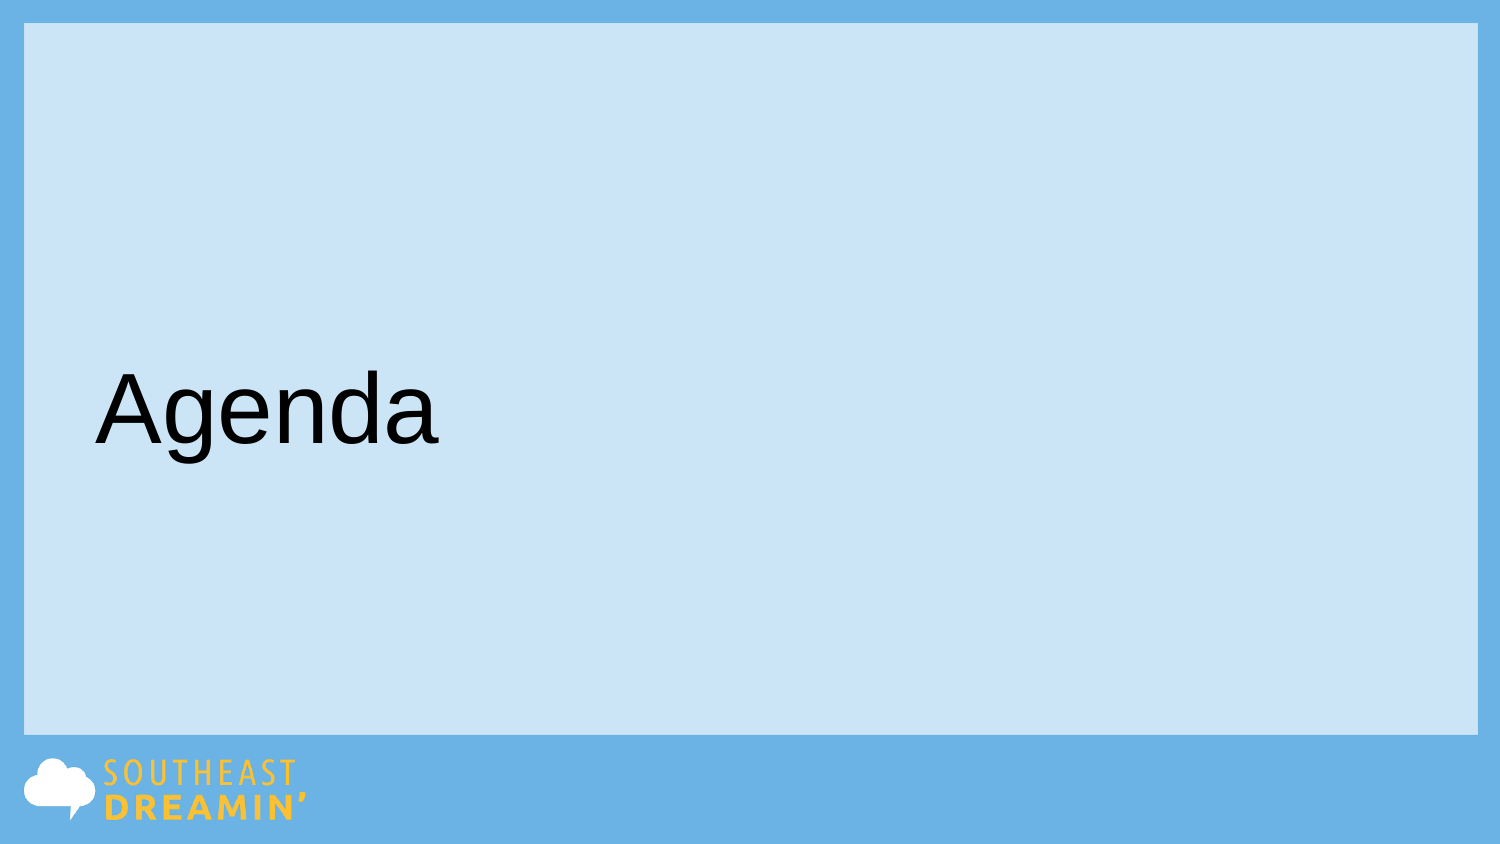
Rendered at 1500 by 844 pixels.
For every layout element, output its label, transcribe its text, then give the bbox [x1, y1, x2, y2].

title Agenda [80, 73, 1125, 745]
picture [0, 0, 1500, 844]
